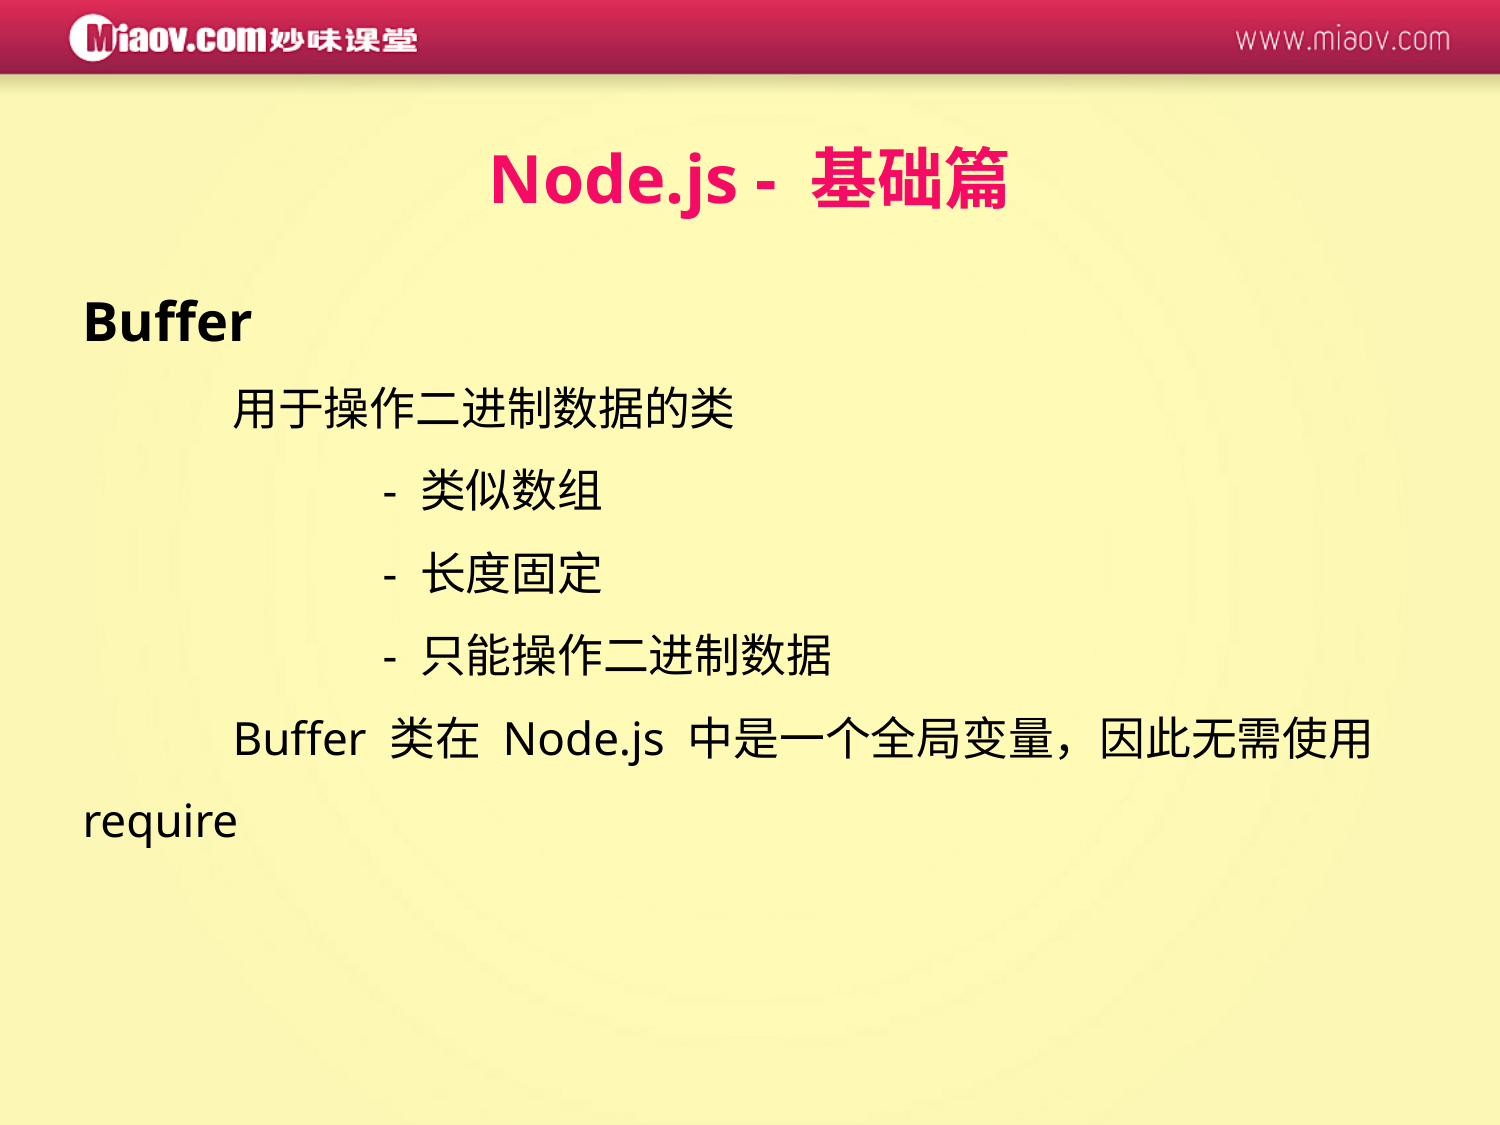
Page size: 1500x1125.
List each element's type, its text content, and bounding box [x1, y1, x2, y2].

title Node.js - 基础篇 [74, 82, 1426, 272]
text_box Buffer 用于操作二进制数据的类 - 类似数组 - 长度固定 - 只能操作二进制数据 Buffer 类在 Node.js 中是一个全局变量，因此无需使用 require [74, 247, 1400, 855]
picture [0, 0, 1500, 1125]
